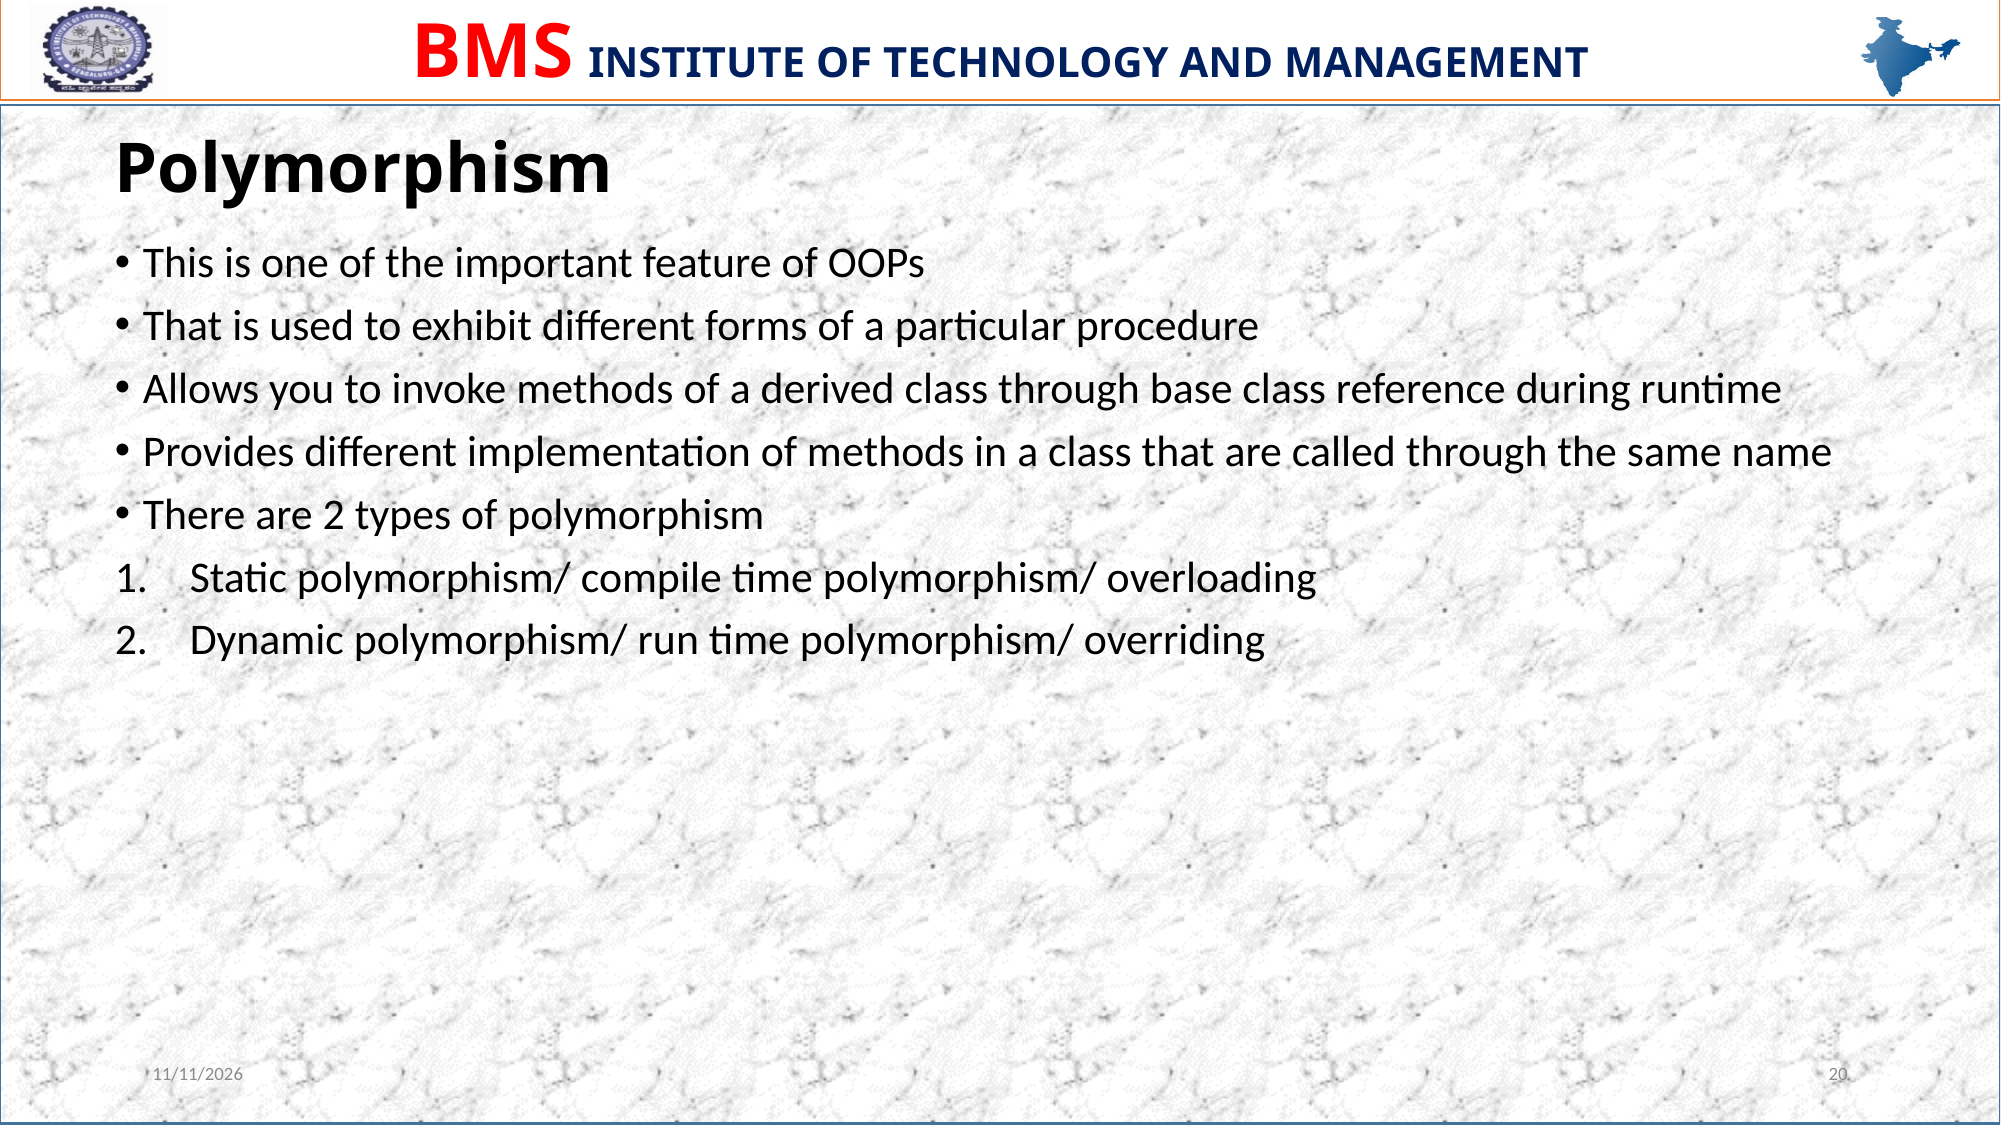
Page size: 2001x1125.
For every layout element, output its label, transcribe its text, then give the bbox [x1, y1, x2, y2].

list This is one of the important feature of OOPs That is used to exhibit different forms of a particular procedure Allows you to invoke methods of a derived class through base class reference during runtime Provides different implementation of methods in a class that are called through the same name There are 2 types of polymorphism Static polymorphism/ compile time polymorphism/ overloading Dynamic polymorphism/ run time polymorphism/ overriding [99, 232, 1900, 1005]
title Polymorphism [99, 125, 1900, 232]
picture [30, 2, 168, 98]
slide_number 20 [1412, 1042, 1863, 1103]
picture [1, 106, 1999, 1122]
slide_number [137, 1042, 588, 1103]
picture [1859, 17, 1961, 98]
